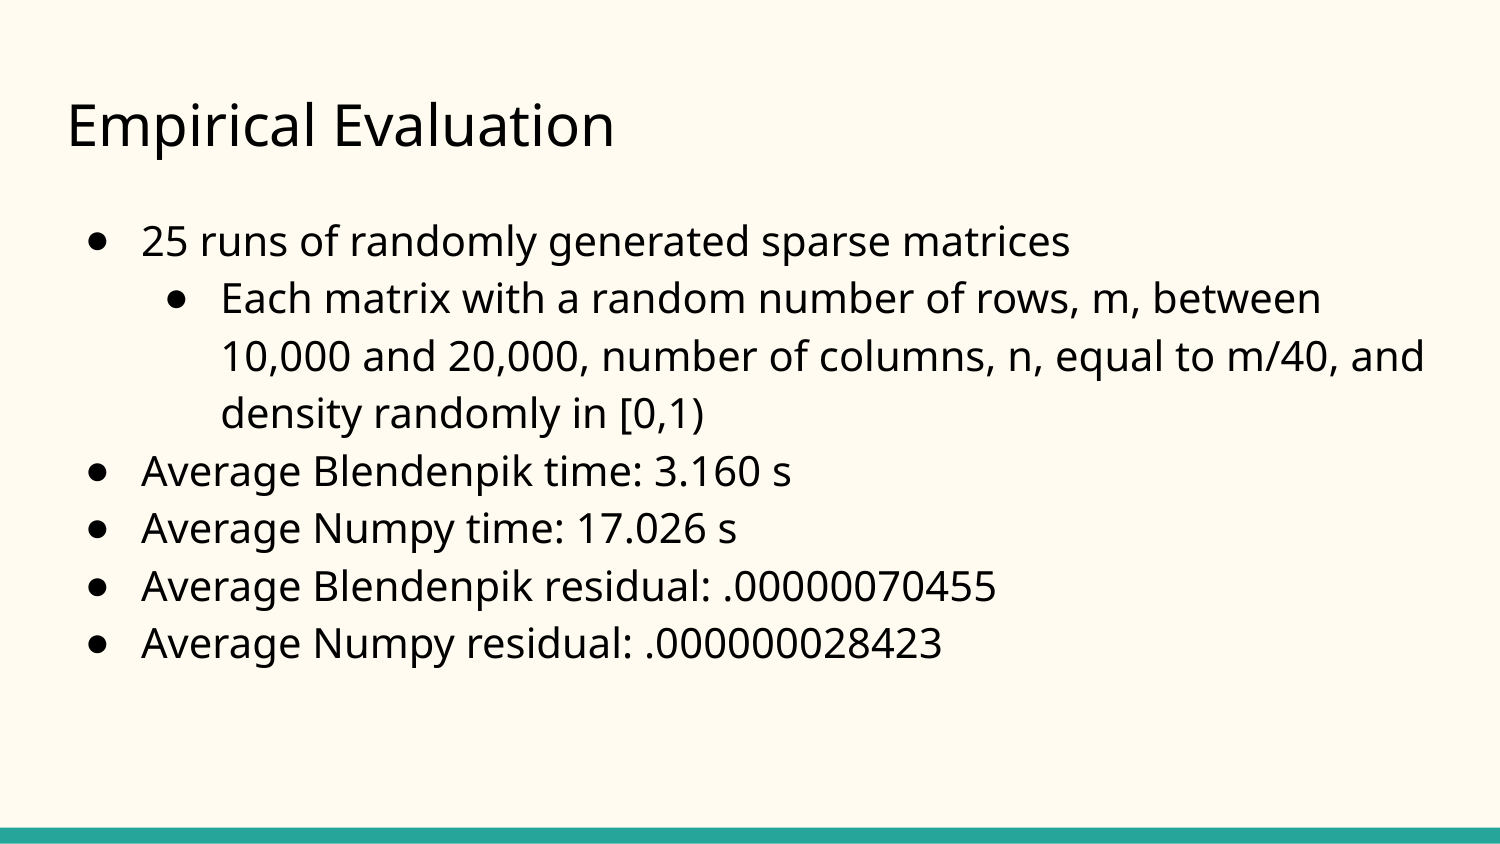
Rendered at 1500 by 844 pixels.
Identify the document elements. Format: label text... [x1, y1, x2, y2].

title Empirical Evaluation [50, 72, 1450, 175]
list 25 runs of randomly generated sparse matrices Each matrix with a random number of rows, m, between 10,000 and 20,000, number of columns, n, equal to m/40, and density randomly in [0,1) Average Blendenpik time: 3.160 s Average Numpy time: 17.026 s Average Blendenpik residual: .00000070455 Average Numpy residual: .000000028423 [50, 191, 1450, 750]
